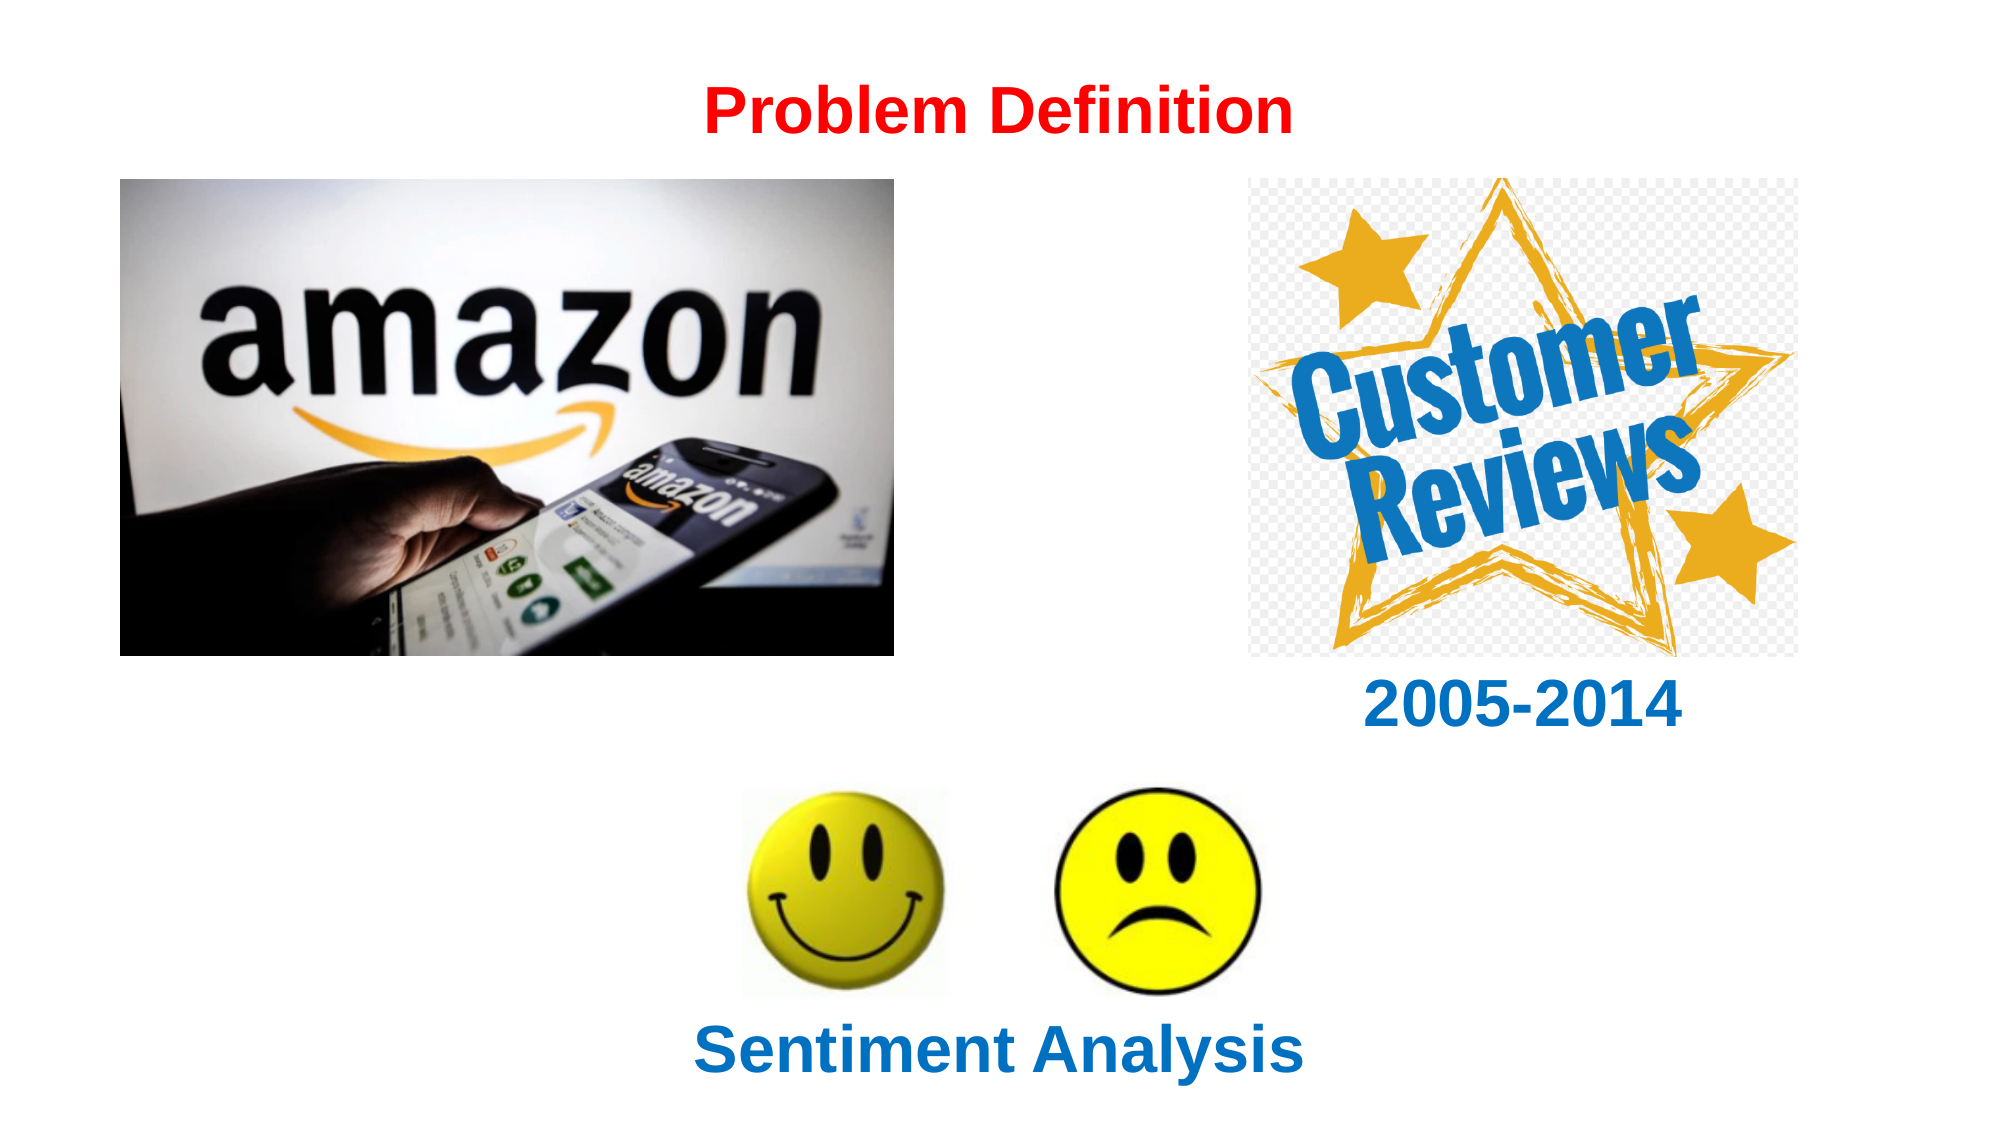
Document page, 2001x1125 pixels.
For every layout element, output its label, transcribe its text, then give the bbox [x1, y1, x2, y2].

title Problem Definition [137, 27, 1863, 197]
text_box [601, 781, 1399, 1125]
picture [1248, 178, 1798, 657]
text_box 2005-2014 [1339, 657, 1707, 790]
picture [120, 179, 894, 656]
